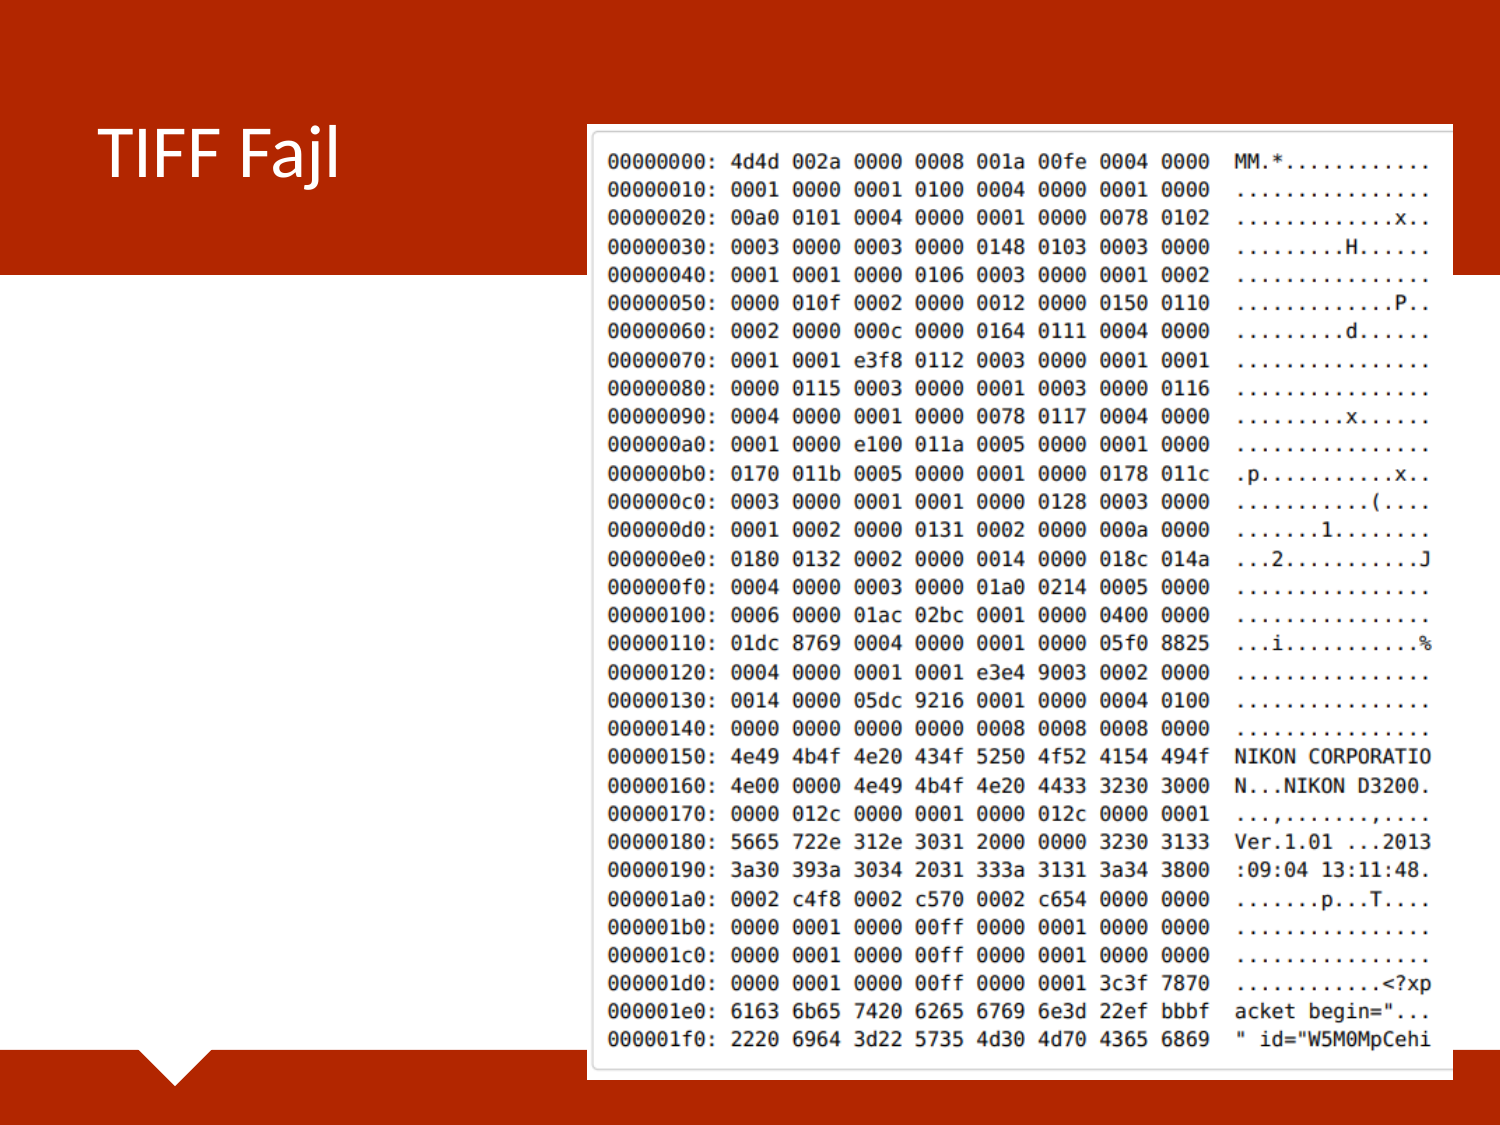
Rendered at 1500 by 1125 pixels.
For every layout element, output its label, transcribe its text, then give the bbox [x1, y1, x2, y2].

picture [587, 124, 1454, 1081]
title TIFF Fajl [82, 87, 1425, 200]
